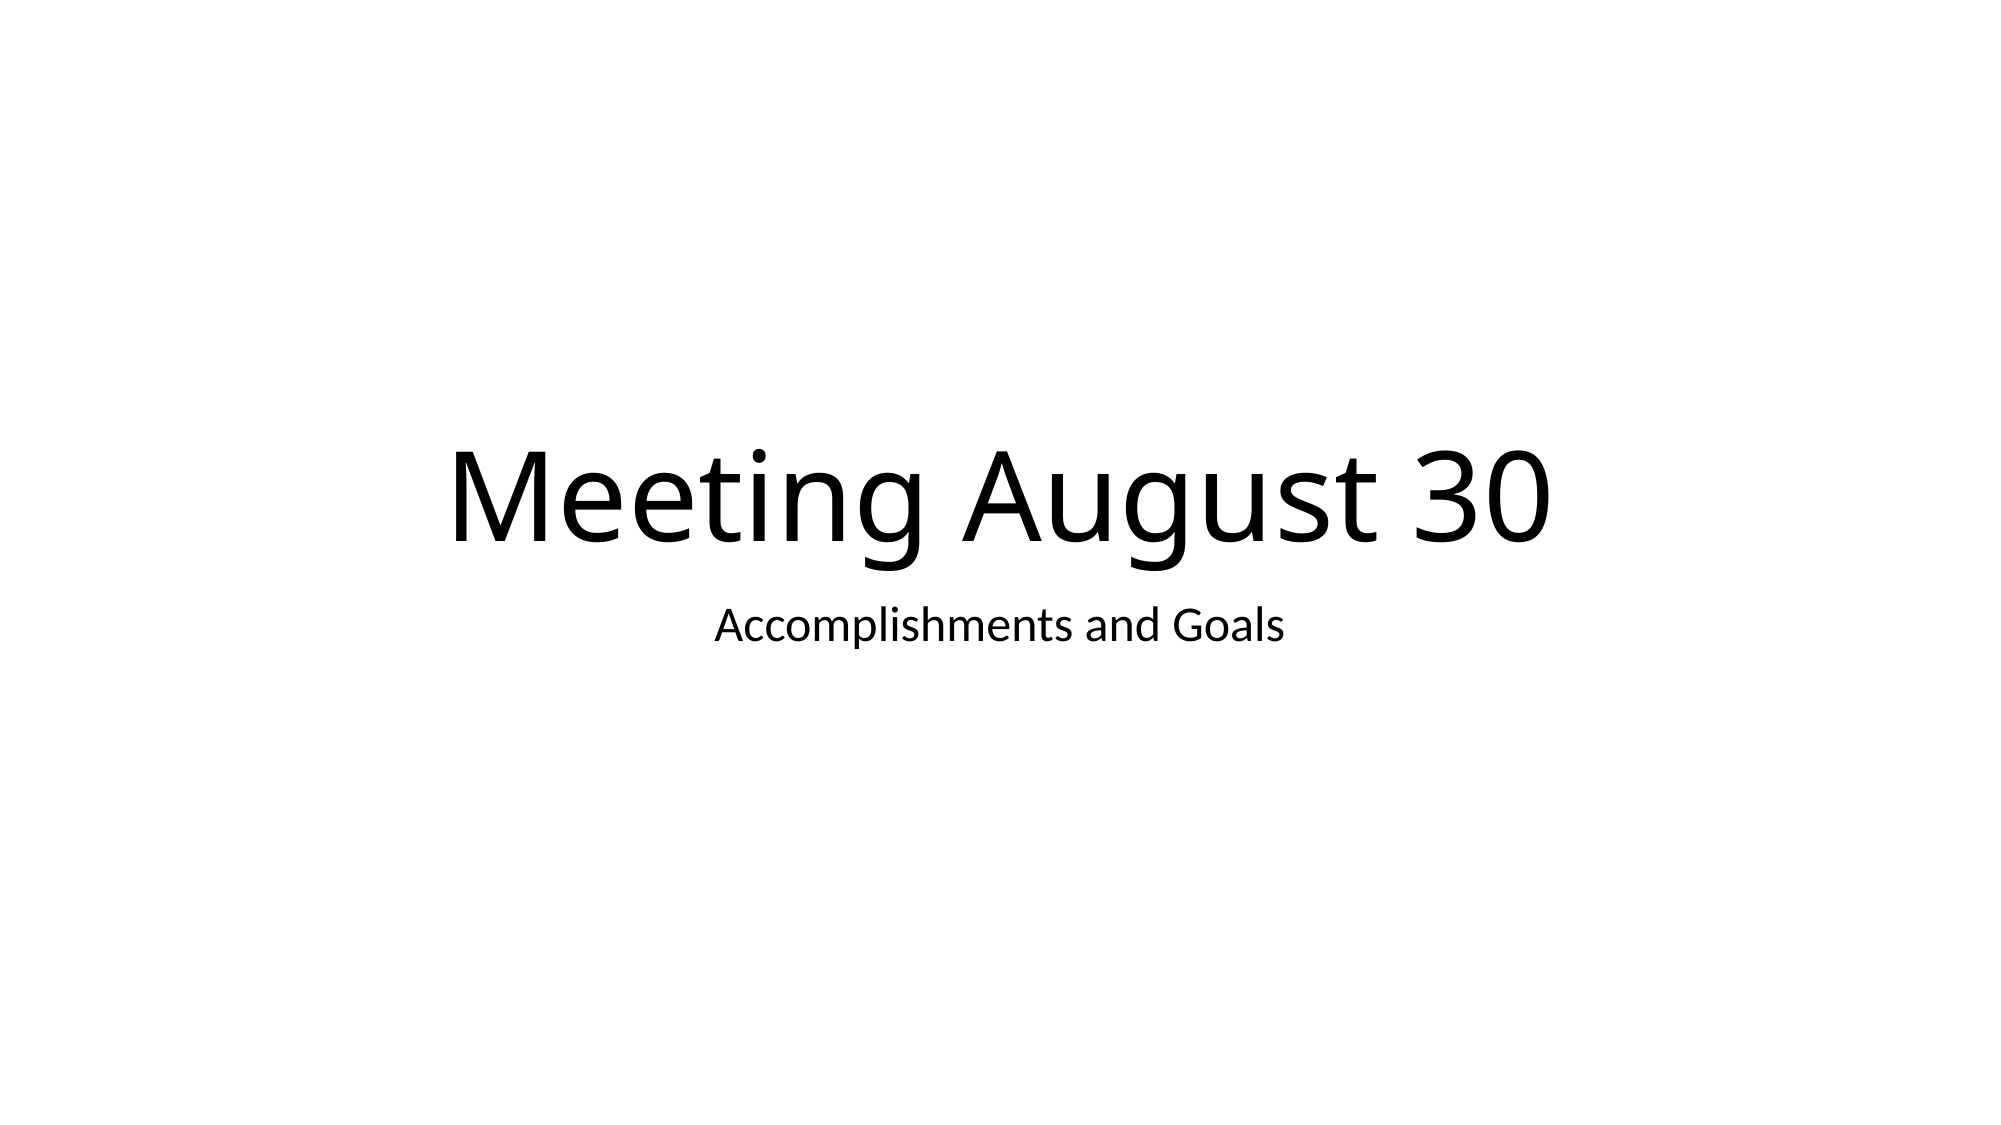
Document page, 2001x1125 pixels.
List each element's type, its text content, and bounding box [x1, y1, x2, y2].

subtitle Accomplishments and Goals [249, 590, 1750, 863]
title Meeting August 30 [249, 184, 1750, 576]
